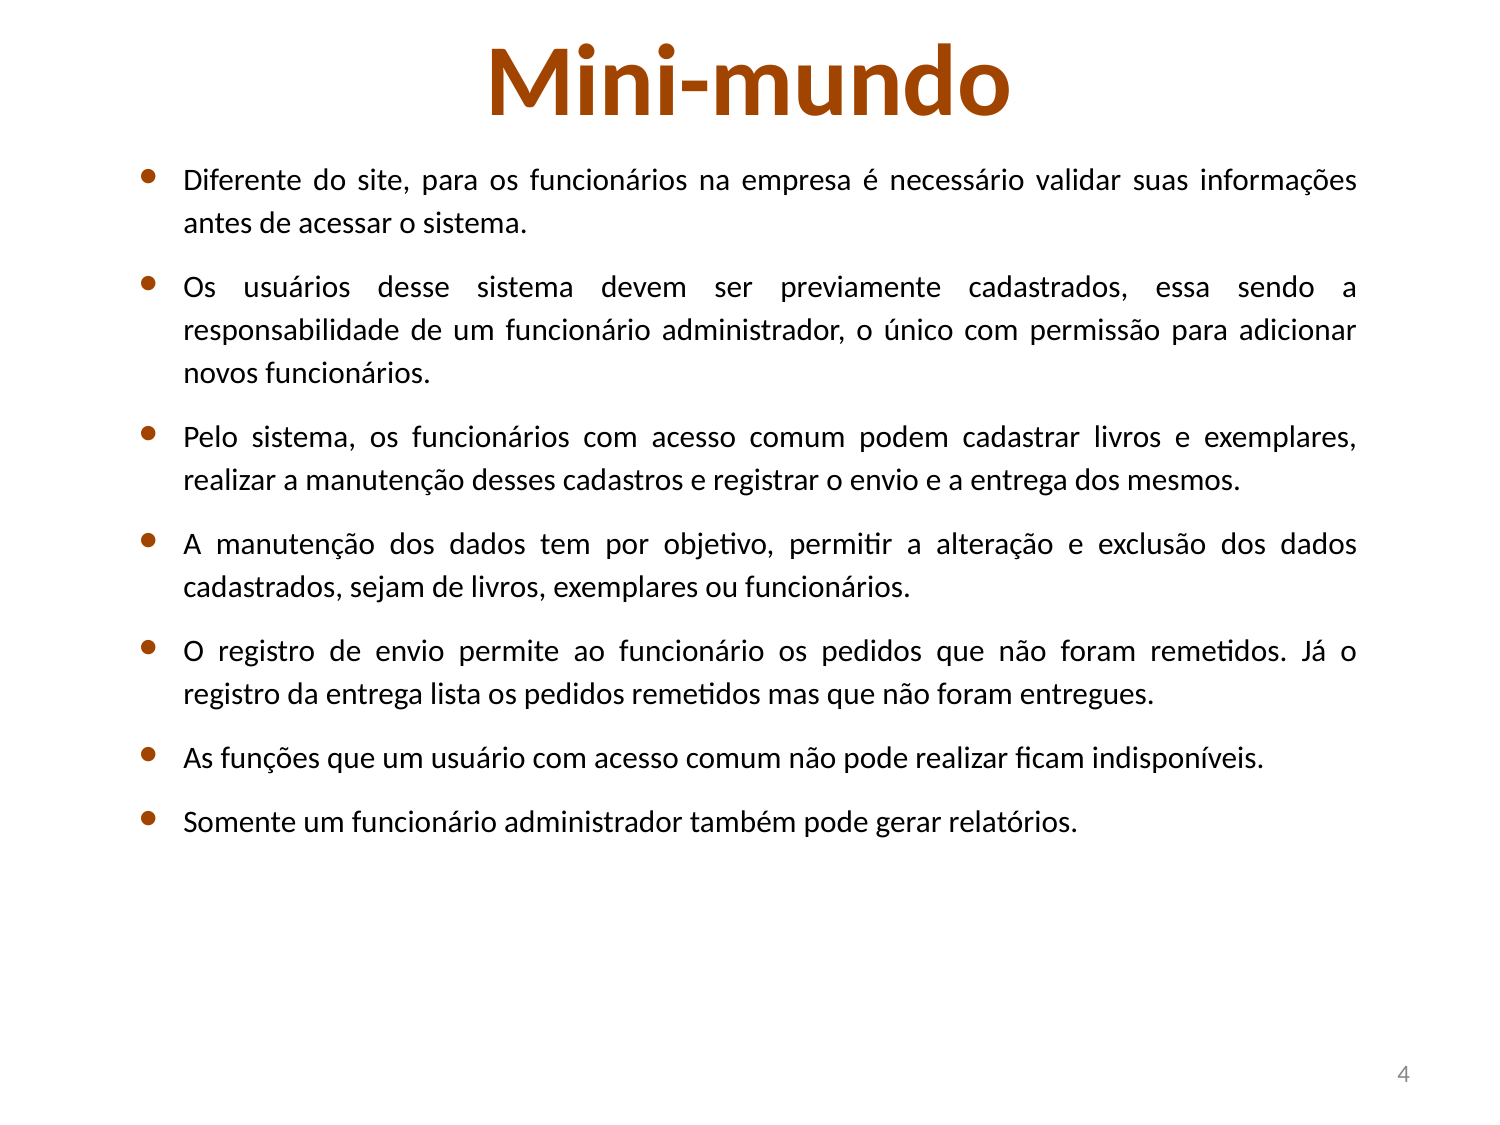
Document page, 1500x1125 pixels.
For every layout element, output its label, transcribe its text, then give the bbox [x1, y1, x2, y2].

text_box Diferente do site, para os funcionários na empresa é necessário validar suas informações antes de acessar o sistema. Os usuários desse sistema devem ser previamente cadastrados, essa sendo a responsabilidade de um funcionário administrador, o único com permissão para adicionar novos funcionários. Pelo sistema, os funcionários com acesso comum podem cadastrar livros e exemplares, realizar a manutenção desses cadastros e registrar o envio e a entrega dos mesmos. A manutenção dos dados tem por objetivo, permitir a alteração e exclusão dos dados cadastrados, sejam de livros, exemplares ou funcionários. O registro de envio permite ao funcionário os pedidos que não foram remetidos. Já o registro da entrega lista os pedidos remetidos mas que não foram entregues. As funções que um usuário com acesso comum não pode realizar ficam indisponíveis. Somente um funcionário administrador também pode gerar relatórios. [123, 138, 1374, 854]
slide_number ‹#› [1074, 1042, 1425, 1103]
title Mini-mundo [123, 23, 1374, 126]
